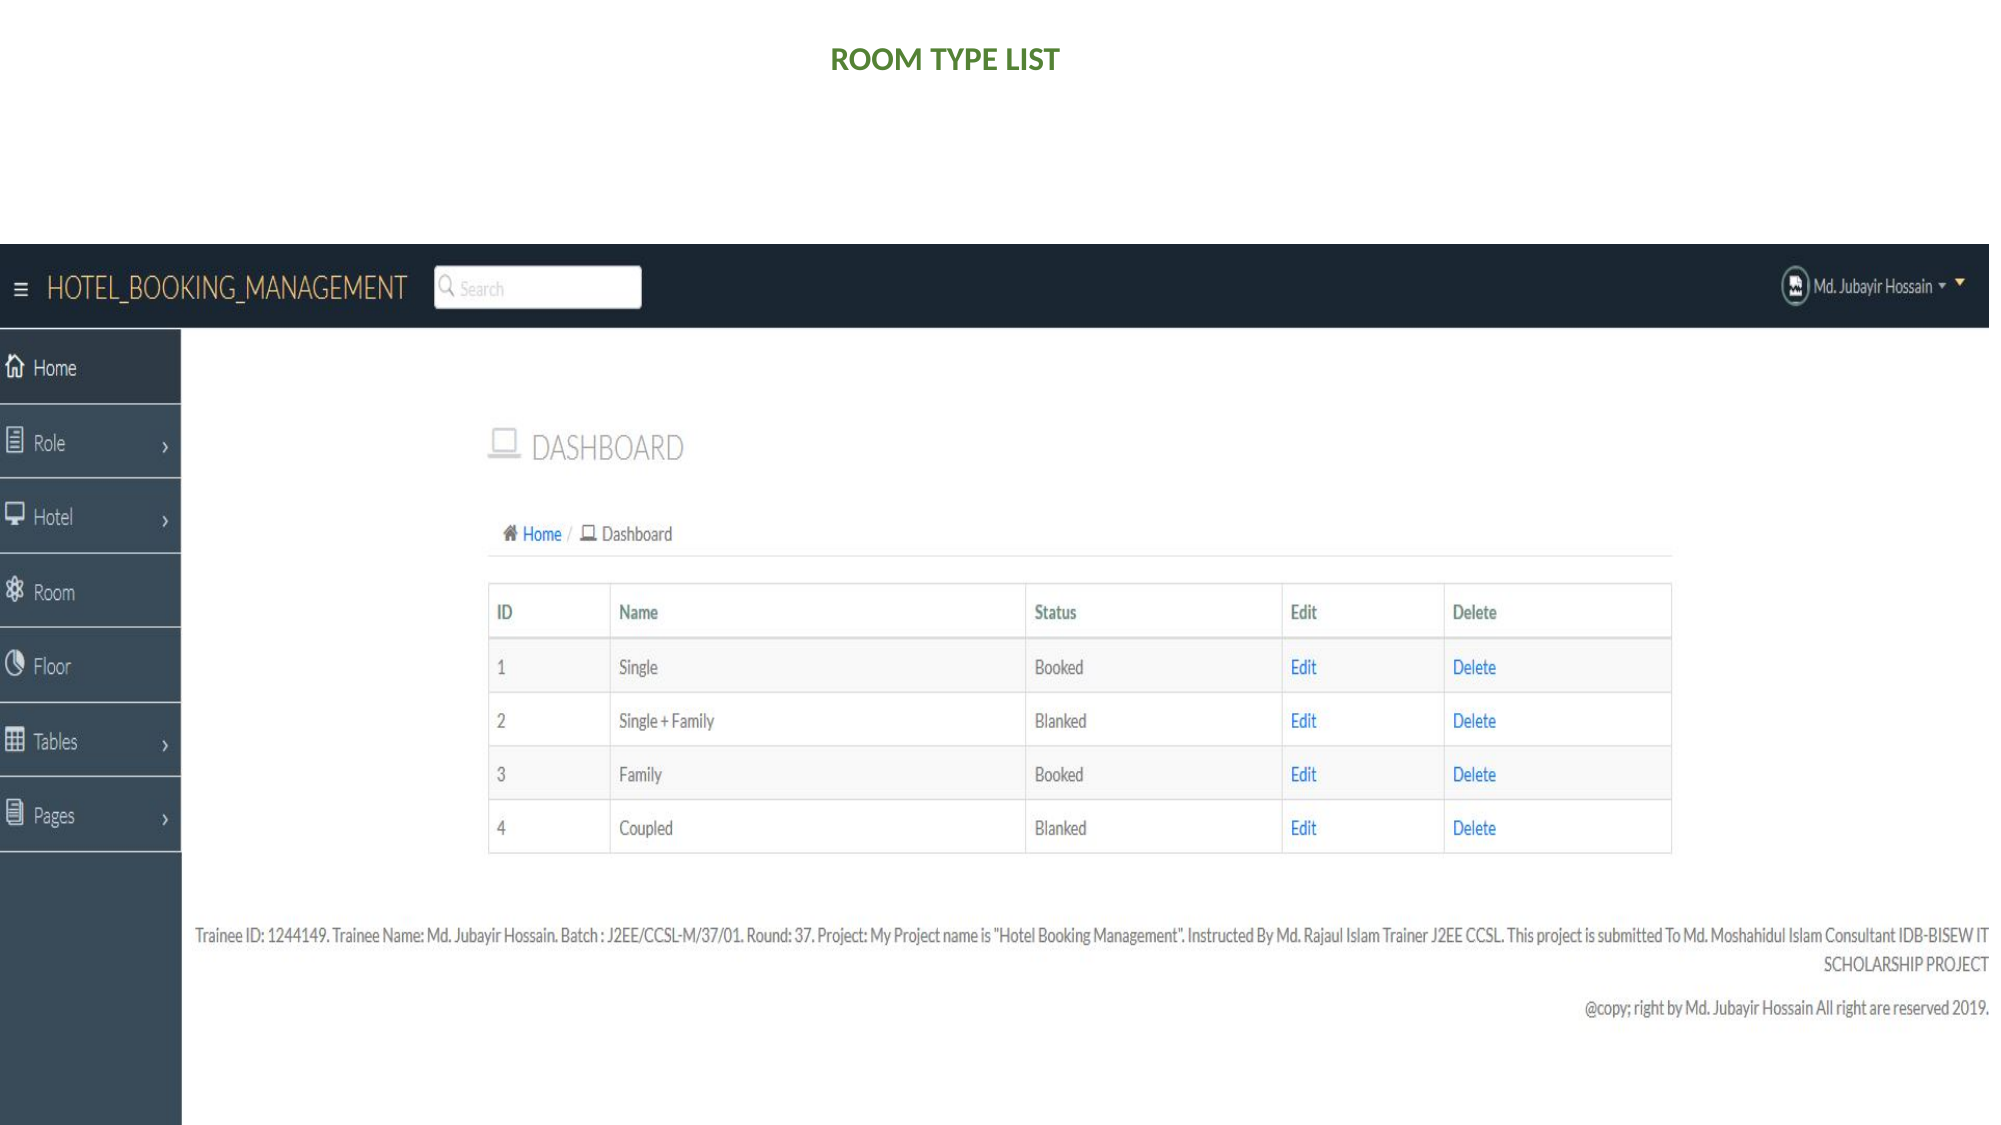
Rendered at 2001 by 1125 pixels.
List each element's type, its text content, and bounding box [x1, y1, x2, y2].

picture [0, 244, 1989, 1125]
text_box ROOM TYPE LIST [736, 29, 1155, 85]
